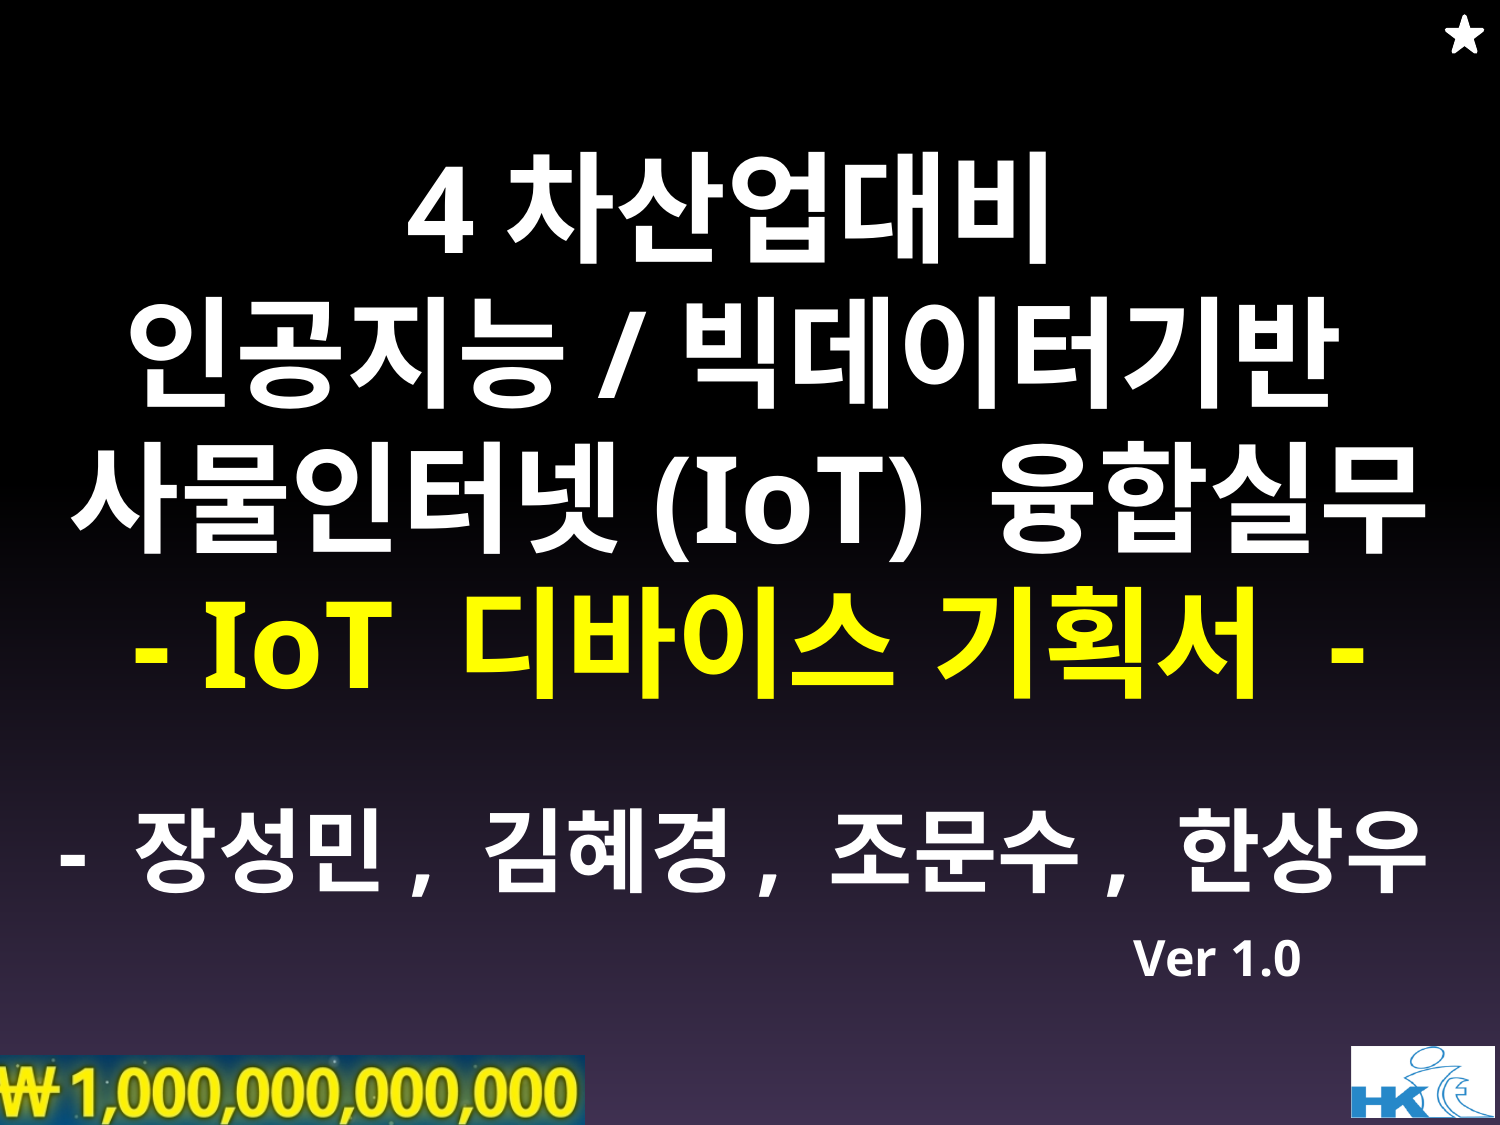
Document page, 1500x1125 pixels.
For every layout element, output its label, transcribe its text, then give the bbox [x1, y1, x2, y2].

text_box 4차산업대비 인공지능/빅데이터기반 사물인터넷(IoT) 융합실무 - IoT 디바이스 기획서 - [0, 125, 1500, 721]
text_box [1444, 14, 1485, 54]
text_box - 장성민, 김혜경, 조문수, 한상우 [43, 786, 1445, 912]
picture [1351, 1046, 1495, 1118]
text_box Ver 1.0 [1119, 919, 1317, 994]
